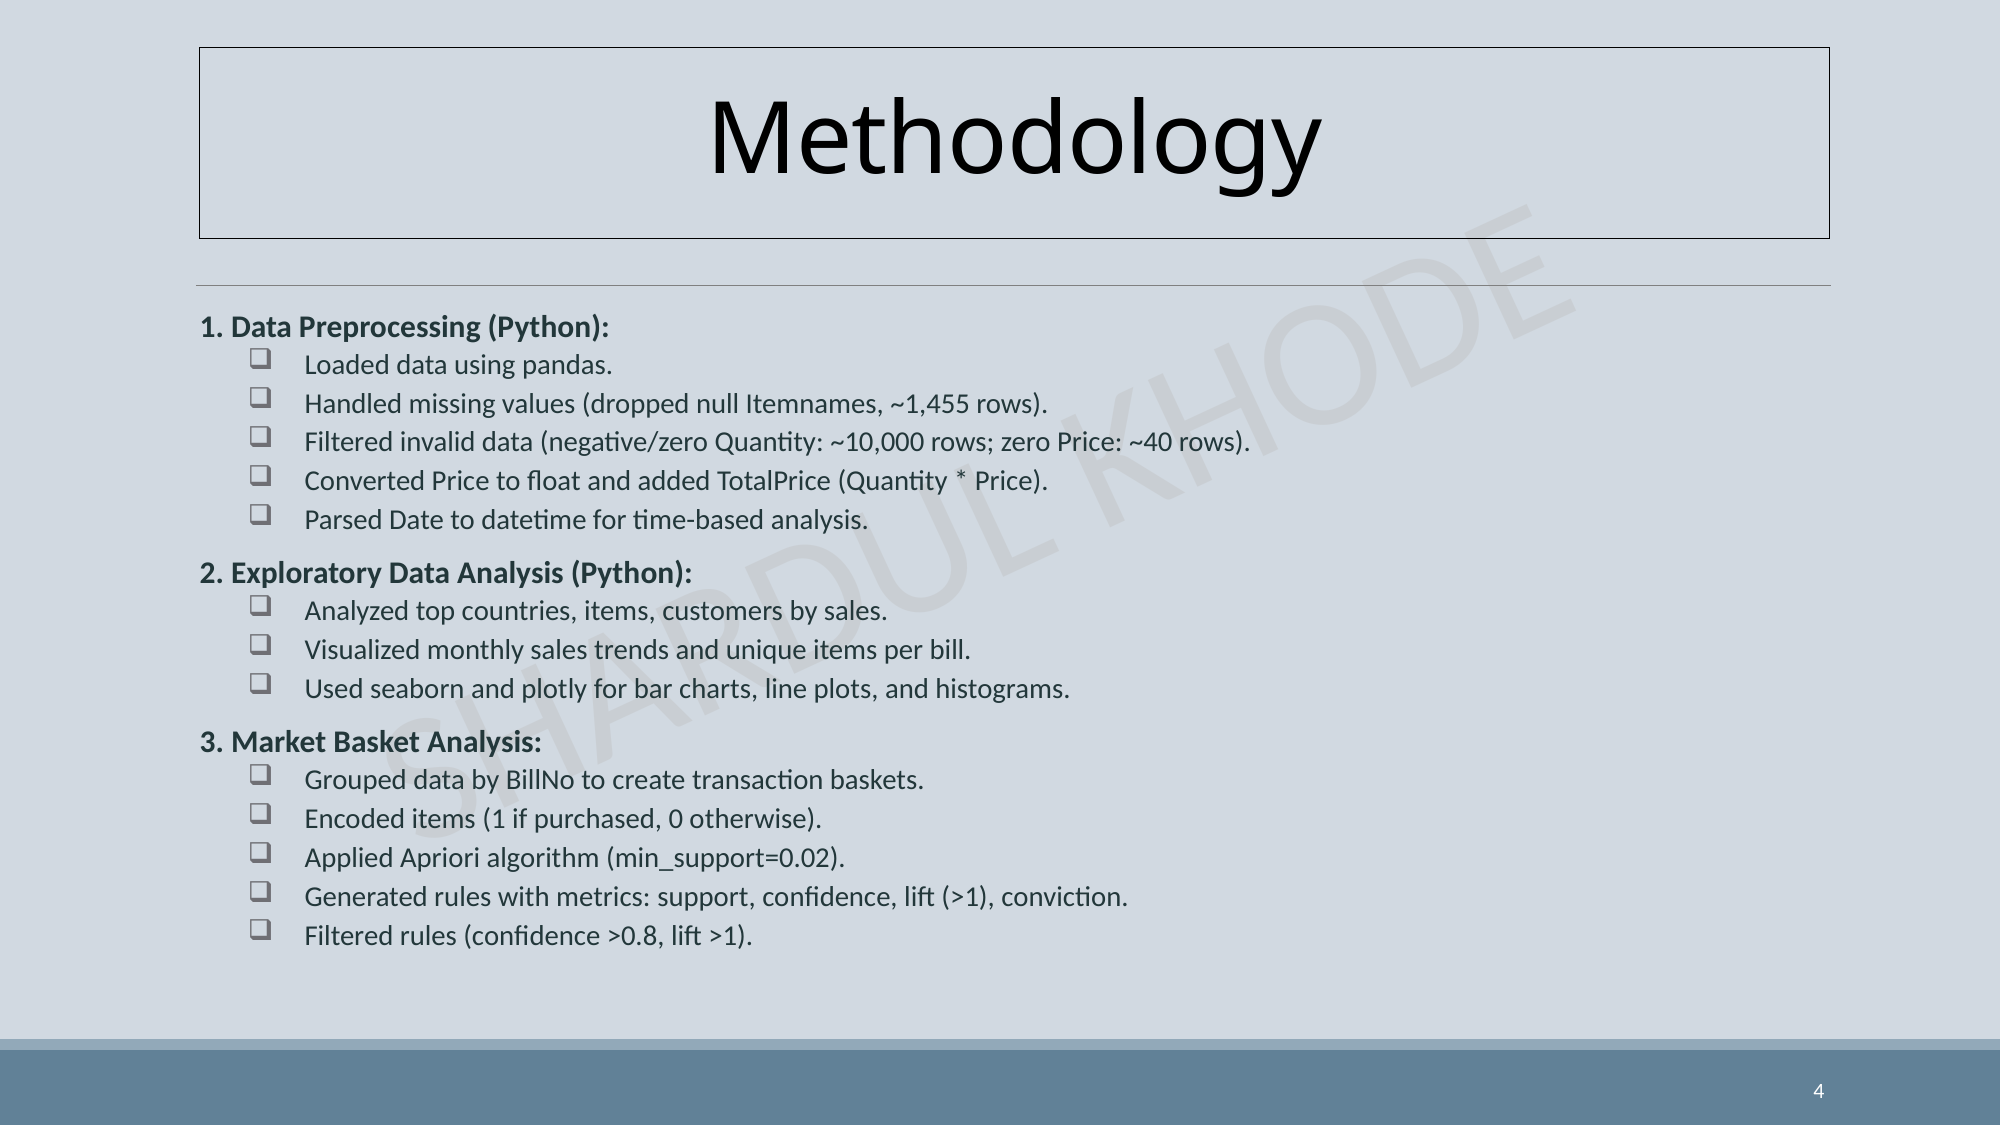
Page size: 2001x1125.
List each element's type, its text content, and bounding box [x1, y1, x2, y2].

slide_number 4 [1624, 1059, 1840, 1120]
list 1. Data Preprocessing (Python): Loaded data using pandas. Handled missing values (dropped null Itemnames, ~1,455 rows). Filtered invalid data (negative/zero Quantity: ~10,000 rows; zero Price: ~40 rows). Converted Price to float and added TotalPrice (Quantity * Price). Parsed Date to datetime for time-based analysis. 2. Exploratory Data Analysis (Python): Analyzed top countries, items, customers by sales. Visualized monthly sales trends and unique items per bill. Used seaborn and plotly for bar charts, line plots, and histograms. 3. Market Basket Analysis: Grouped data by BillNo to create transaction baskets. Encoded items (1 if purchased, 0 otherwise). Applied Apriori algorithm (min_support=0.02). Generated rules with metrics: support, confidence, lift (>1), conviction. Filtered rules (confidence >0.8, lift >1). [199, 302, 1830, 963]
title Methodology [199, 47, 1830, 239]
